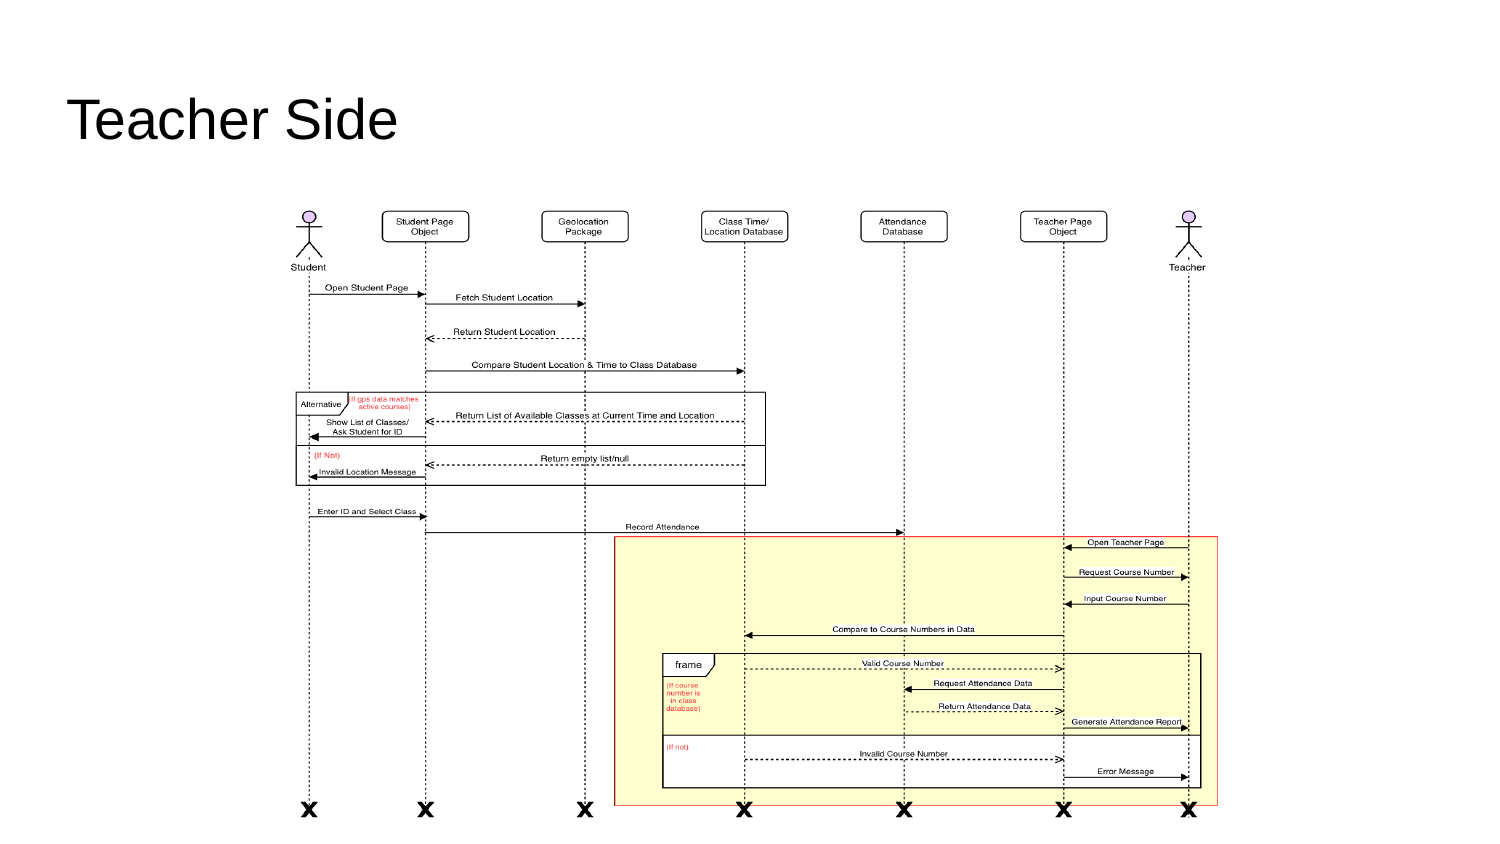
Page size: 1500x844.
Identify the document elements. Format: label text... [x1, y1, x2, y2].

title Teacher Side [51, 72, 1449, 167]
picture [281, 166, 1219, 819]
